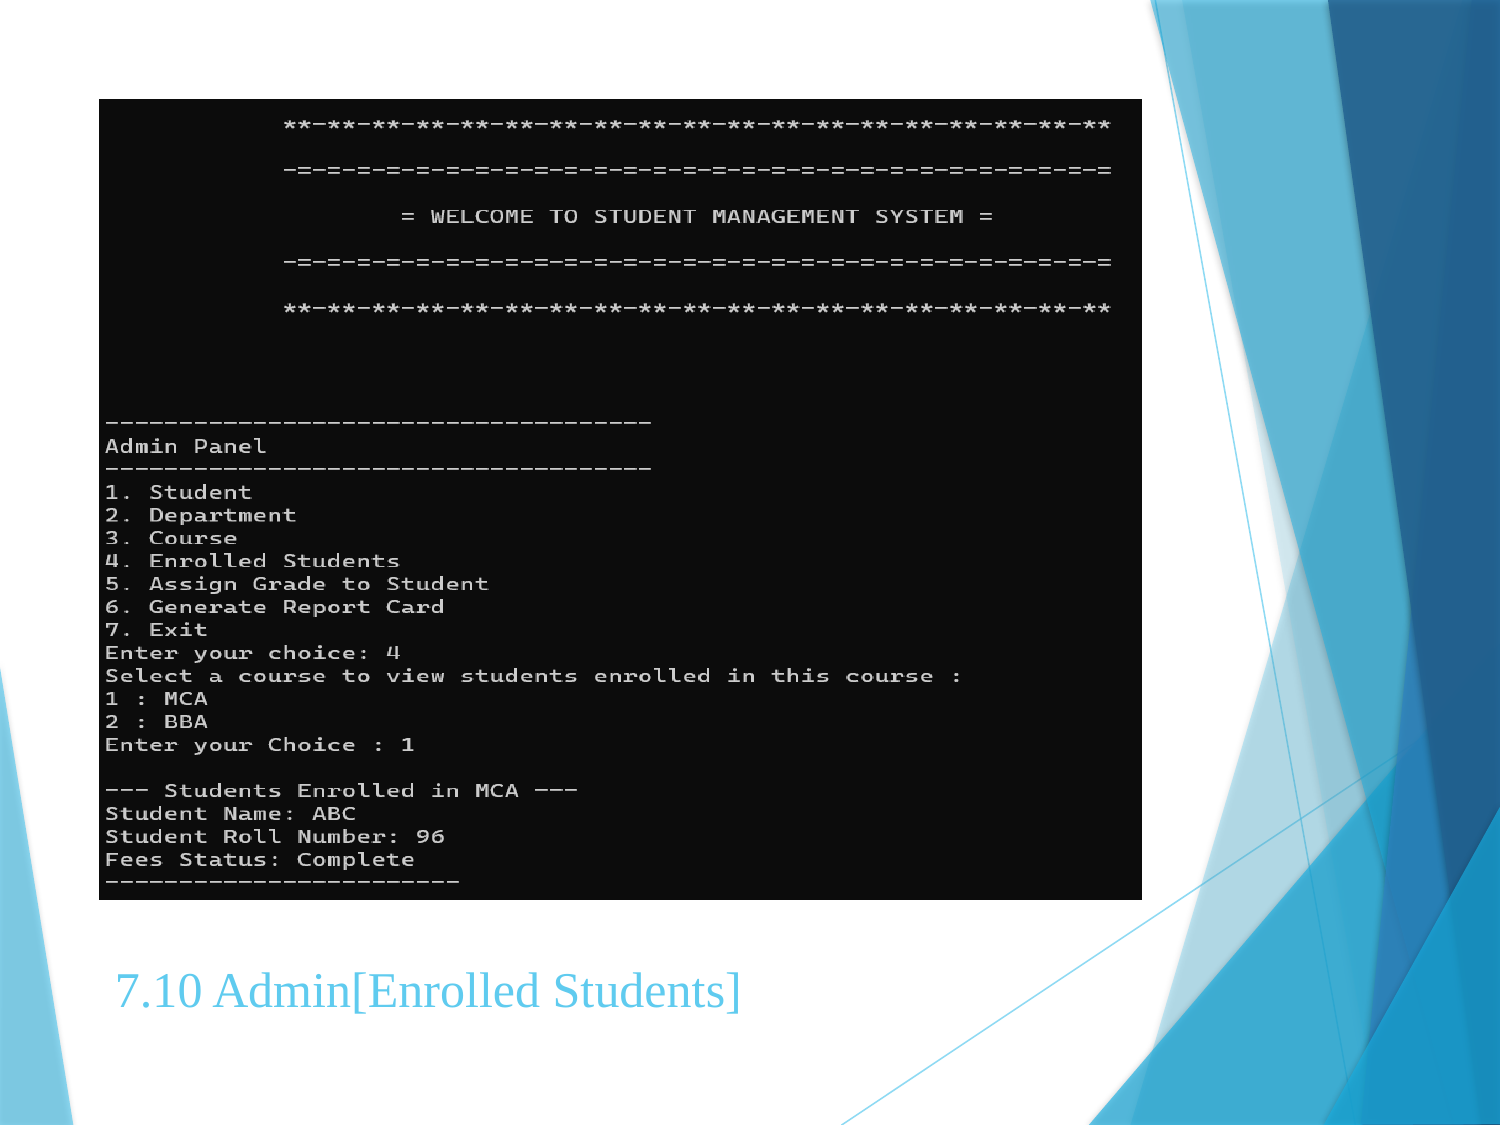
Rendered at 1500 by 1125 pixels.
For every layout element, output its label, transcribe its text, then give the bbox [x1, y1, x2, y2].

picture [99, 99, 1142, 901]
title 7.10 Admin[Enrolled Students] [99, 932, 1142, 1025]
